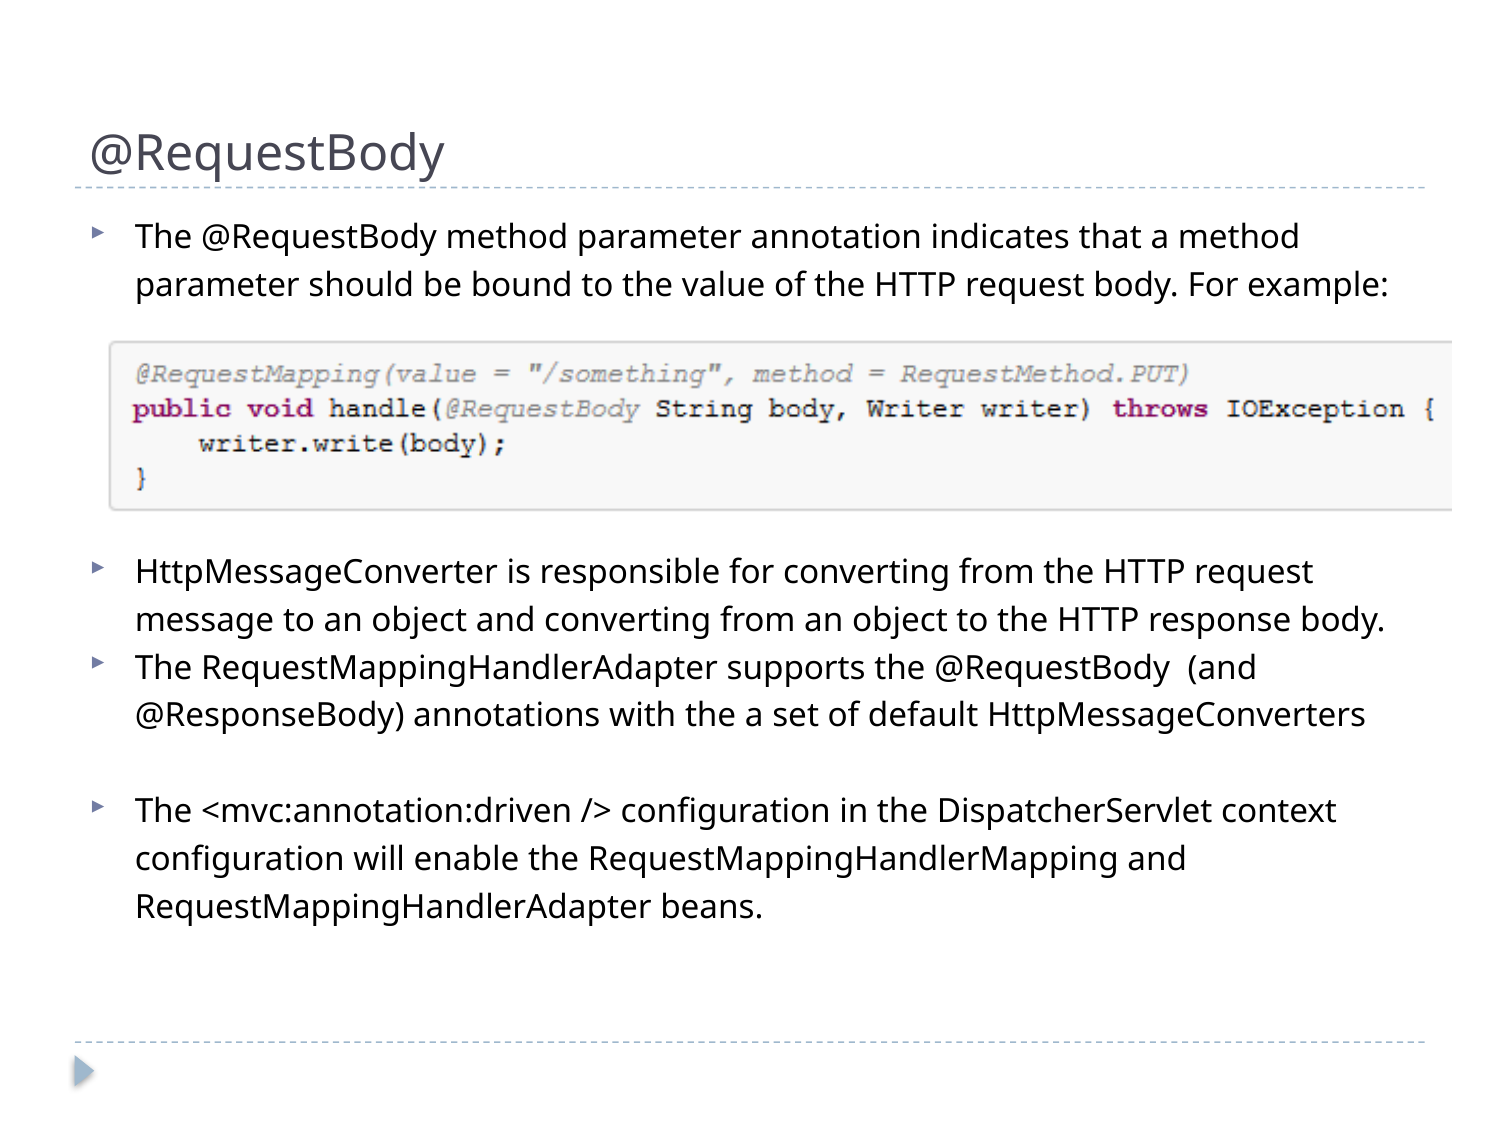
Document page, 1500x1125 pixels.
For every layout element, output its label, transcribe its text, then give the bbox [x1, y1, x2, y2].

picture [91, 323, 1452, 538]
slide_number [100, 1042, 426, 1103]
title @RequestBody [75, 24, 1425, 188]
list The @RequestBody method parameter annotation indicates that a method parameter should be bound to the value of the HTTP request body. For example: HttpMessageConverter is responsible for converting from the HTTP request message to an object and converting from an object to the HTTP response body. The RequestMappingHandlerAdapter supports the @RequestBody (and @ResponseBody) annotations with the a set of default HttpMessageConverters The <mvc:annotation:driven /> configuration in the DispatcherServlet context configuration will enable the RequestMappingHandlerMapping and RequestMappingHandlerAdapter beans. [75, 200, 1425, 1038]
